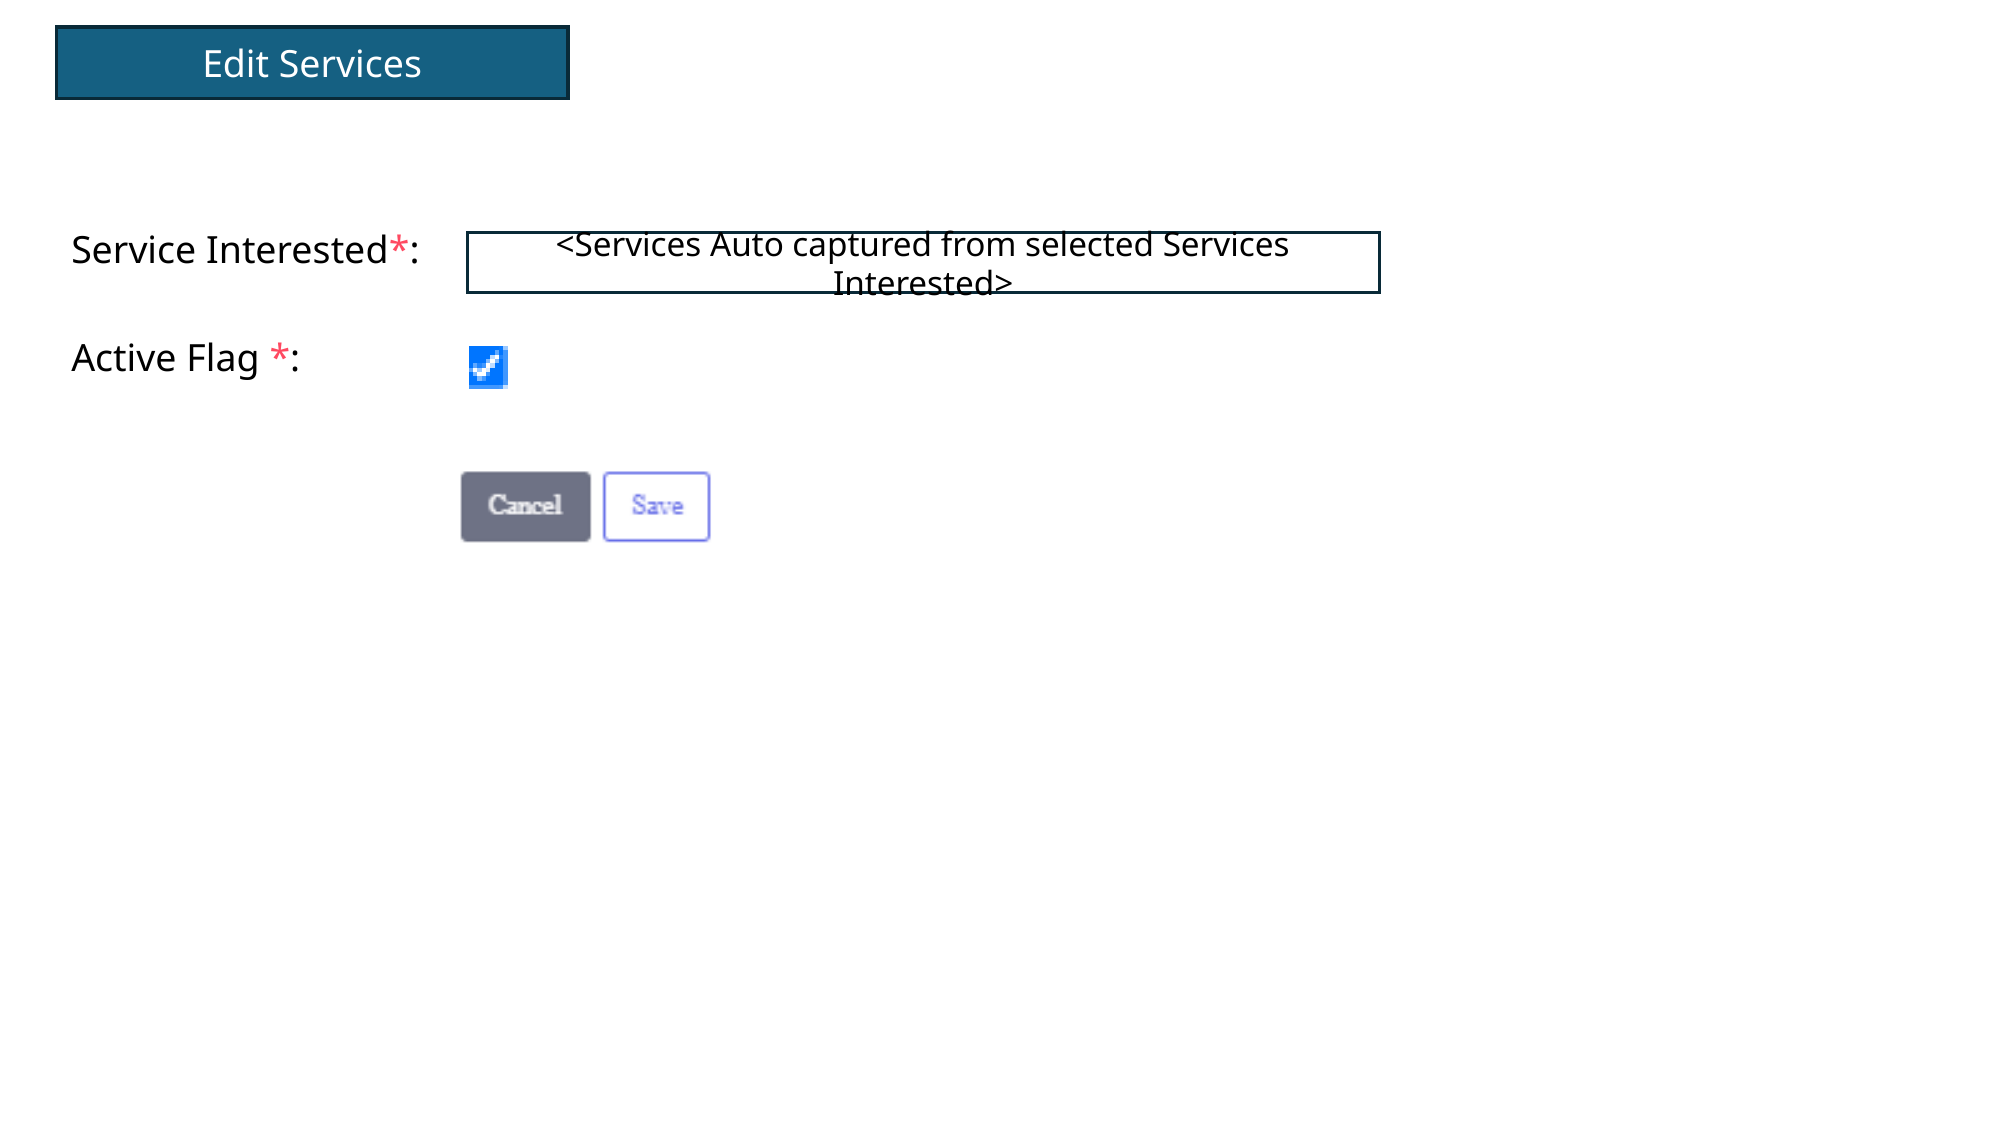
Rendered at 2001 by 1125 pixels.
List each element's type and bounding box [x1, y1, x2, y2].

picture [411, 460, 721, 551]
text_box [55, 25, 570, 100]
text_box [56, 326, 438, 387]
text_box [466, 231, 1381, 294]
picture [469, 316, 544, 404]
text_box [56, 218, 438, 279]
